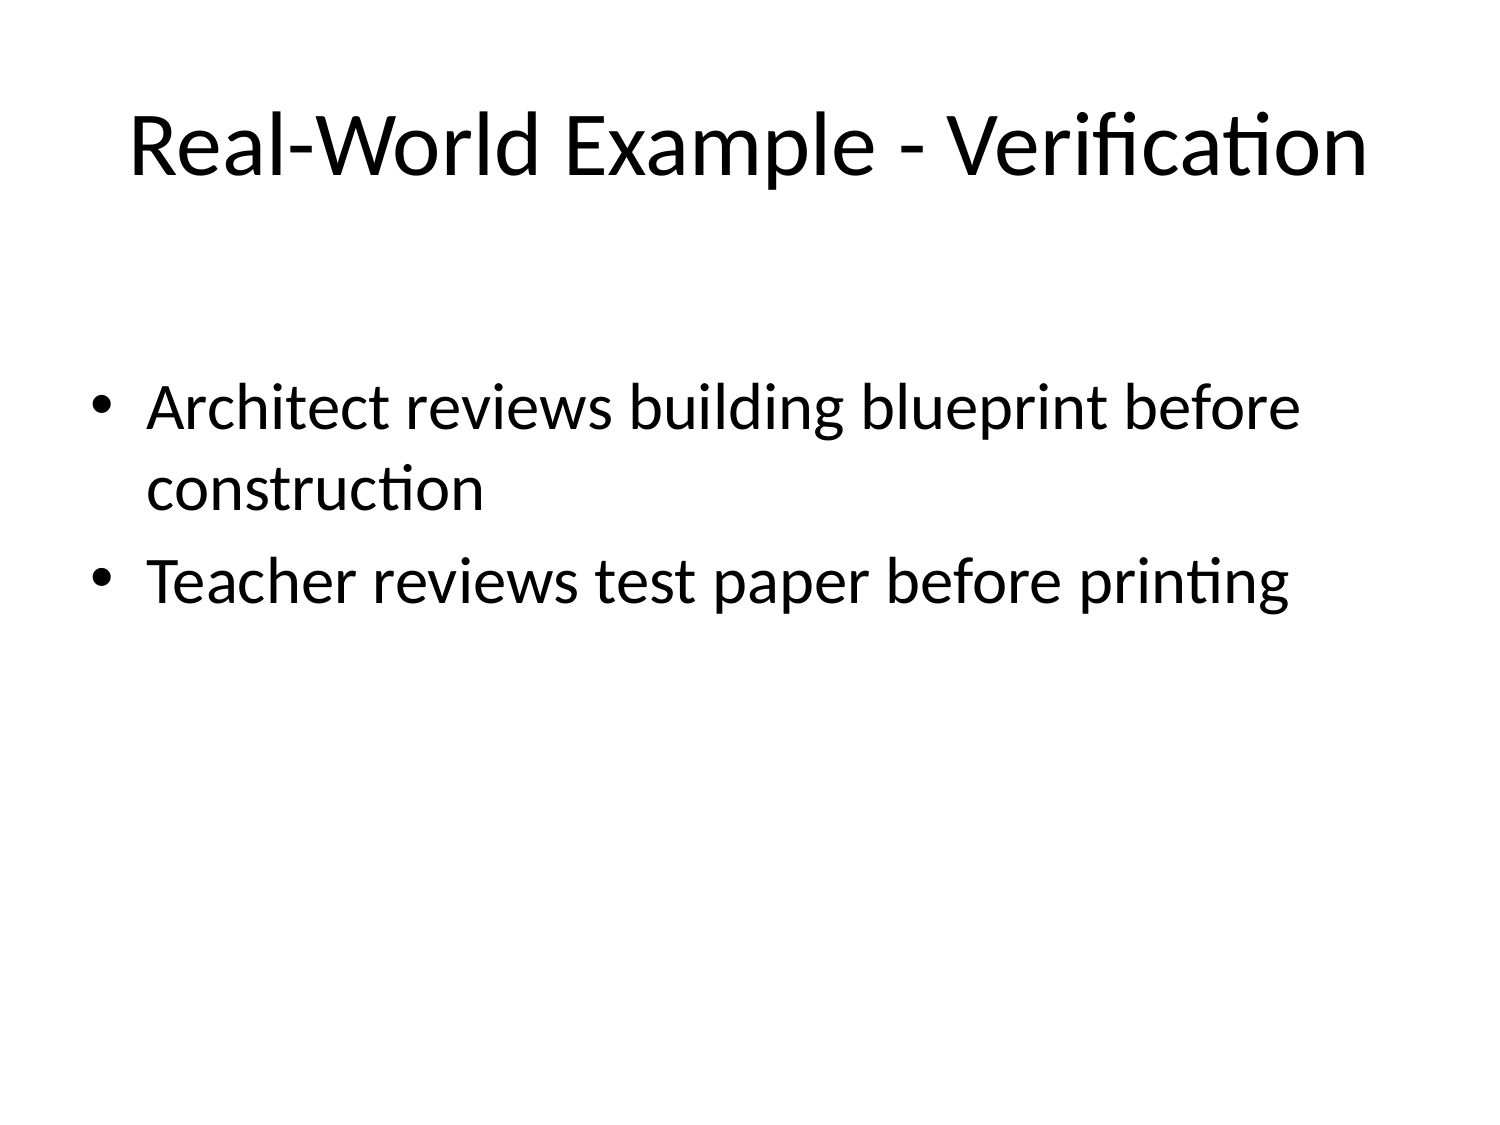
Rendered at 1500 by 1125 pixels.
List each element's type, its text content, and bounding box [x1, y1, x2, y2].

title Real-World Example - Verification [75, 45, 1425, 233]
list Architect reviews building blueprint before construction Teacher reviews test paper before printing [75, 262, 1425, 1005]
